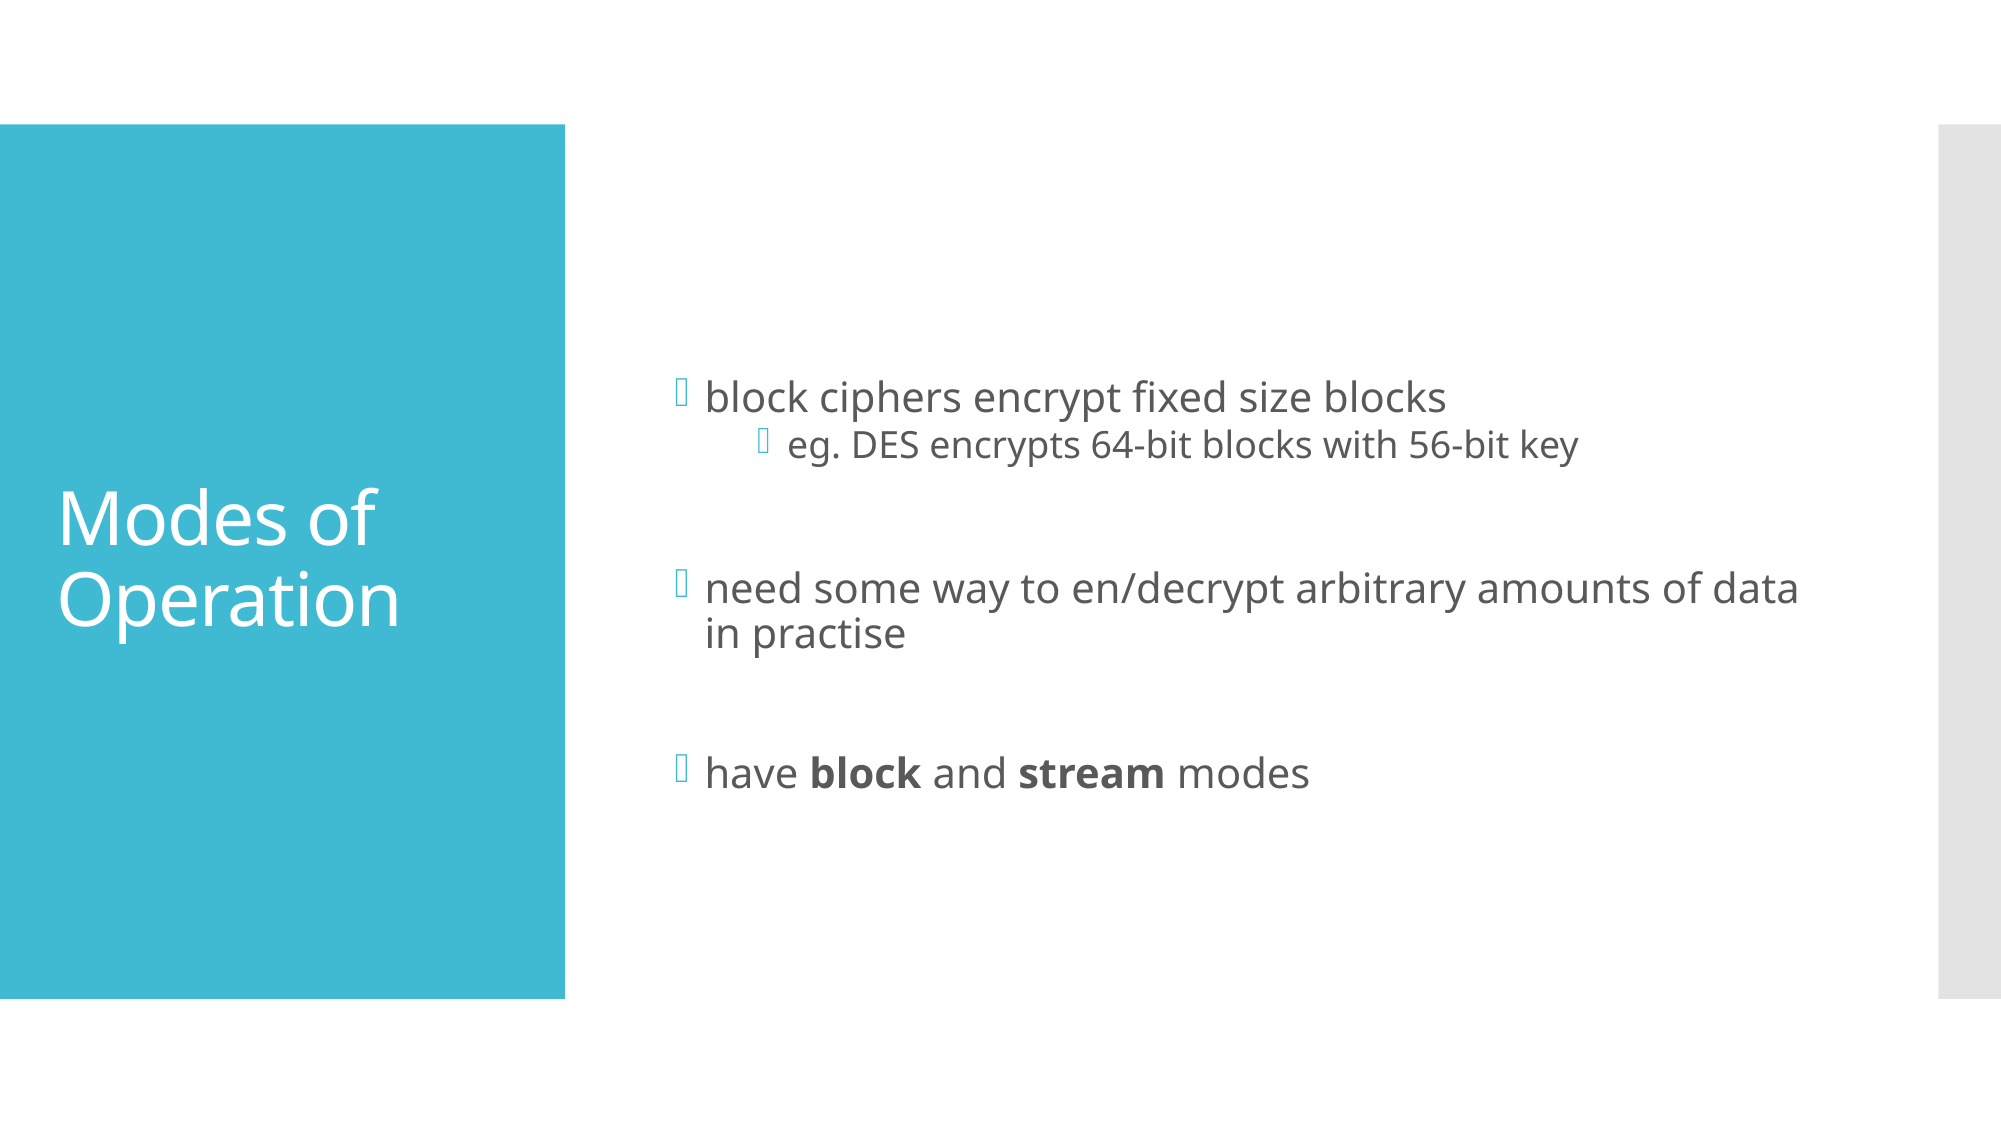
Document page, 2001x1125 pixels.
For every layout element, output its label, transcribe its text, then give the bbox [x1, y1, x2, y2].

text_box block ciphers encrypt fixed size blocks eg. DES encrypts 64-bit blocks with 56-bit key need some way to en/decrypt arbitrary amounts of data in practise have block and stream modes [659, 166, 1860, 1007]
title Modes of Operation [41, 184, 525, 940]
